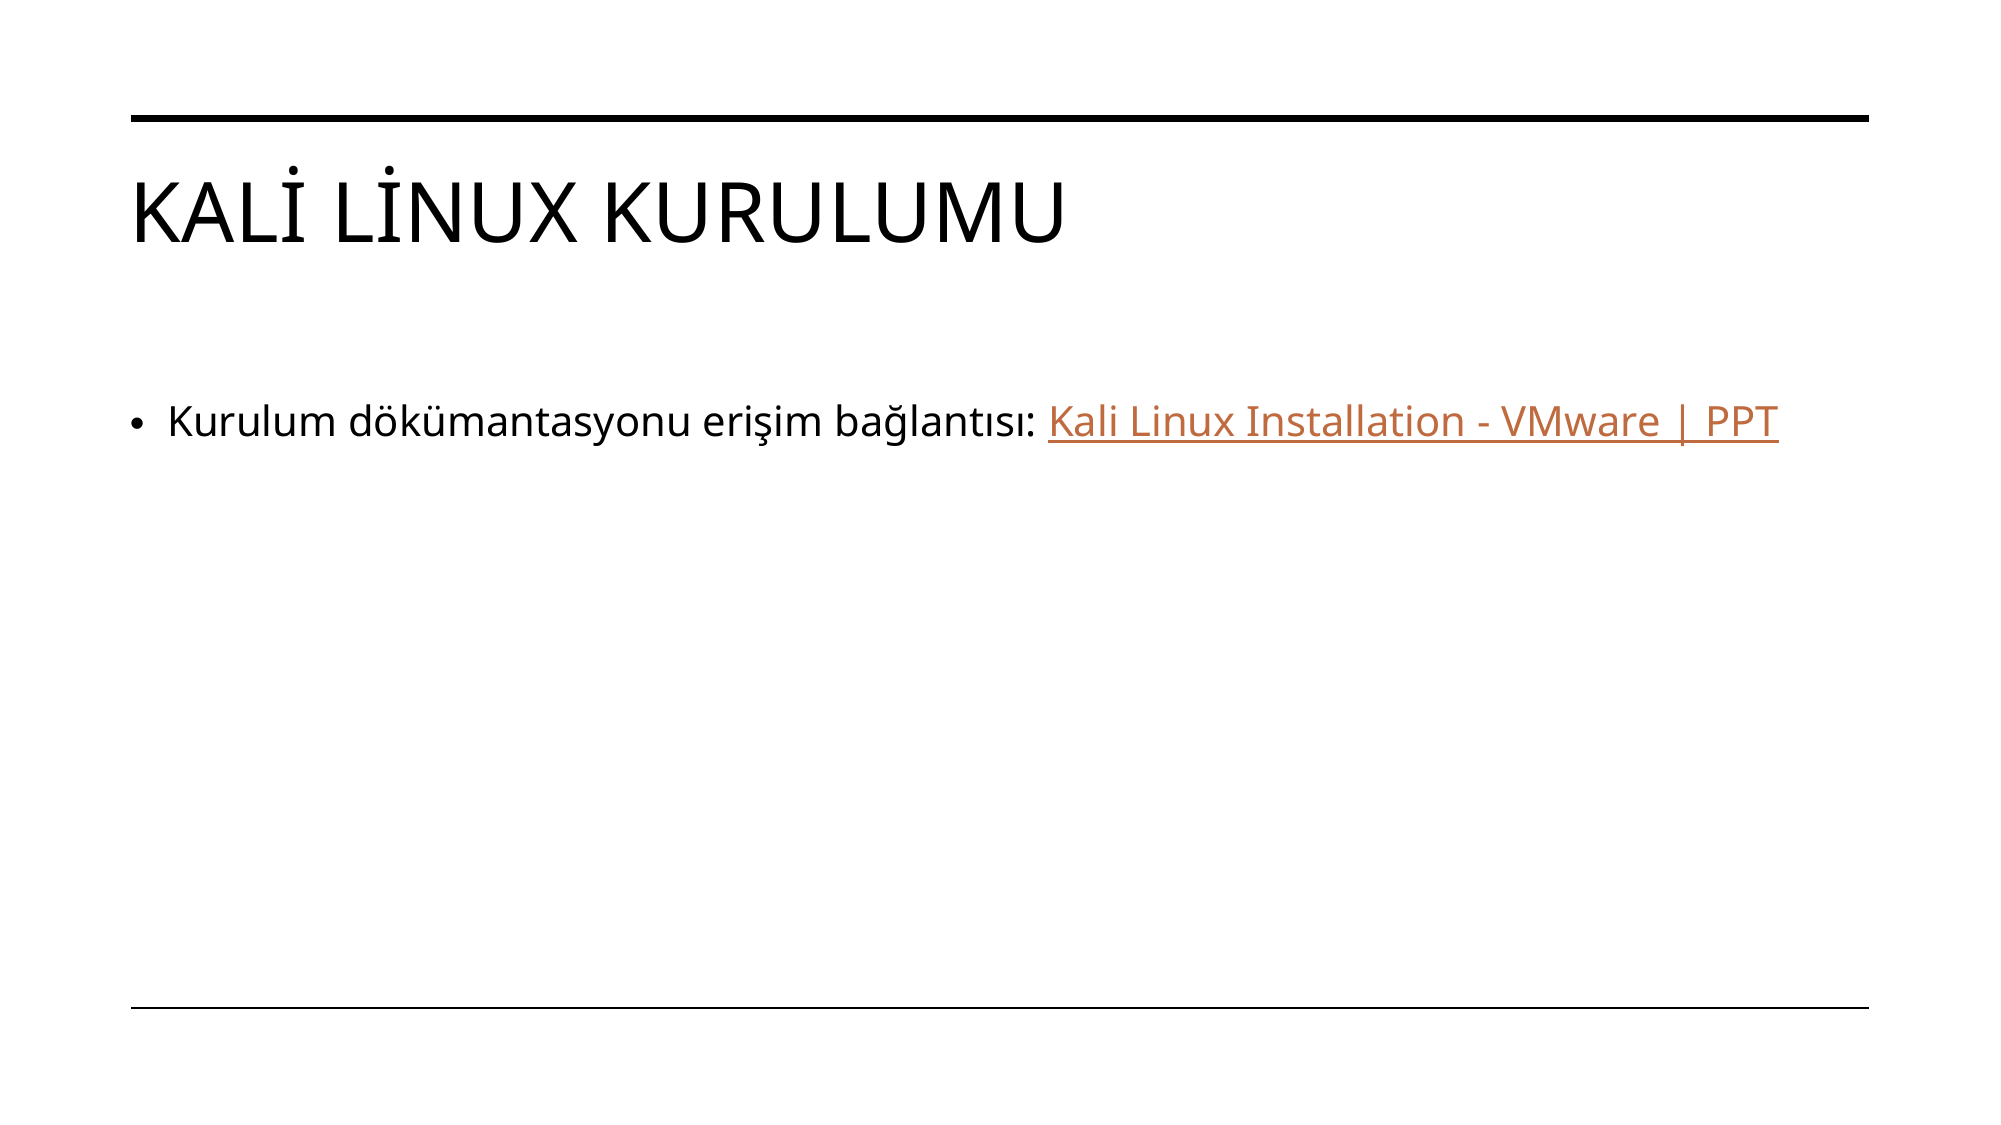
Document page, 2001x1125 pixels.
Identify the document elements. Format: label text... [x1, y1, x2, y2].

title KALİ LİNUX KURULUMU [114, 151, 1869, 376]
list Kurulum dökümantasyonu erişim bağlantısı: Kali Linux Installation - VMware | PPT [114, 376, 1869, 973]
